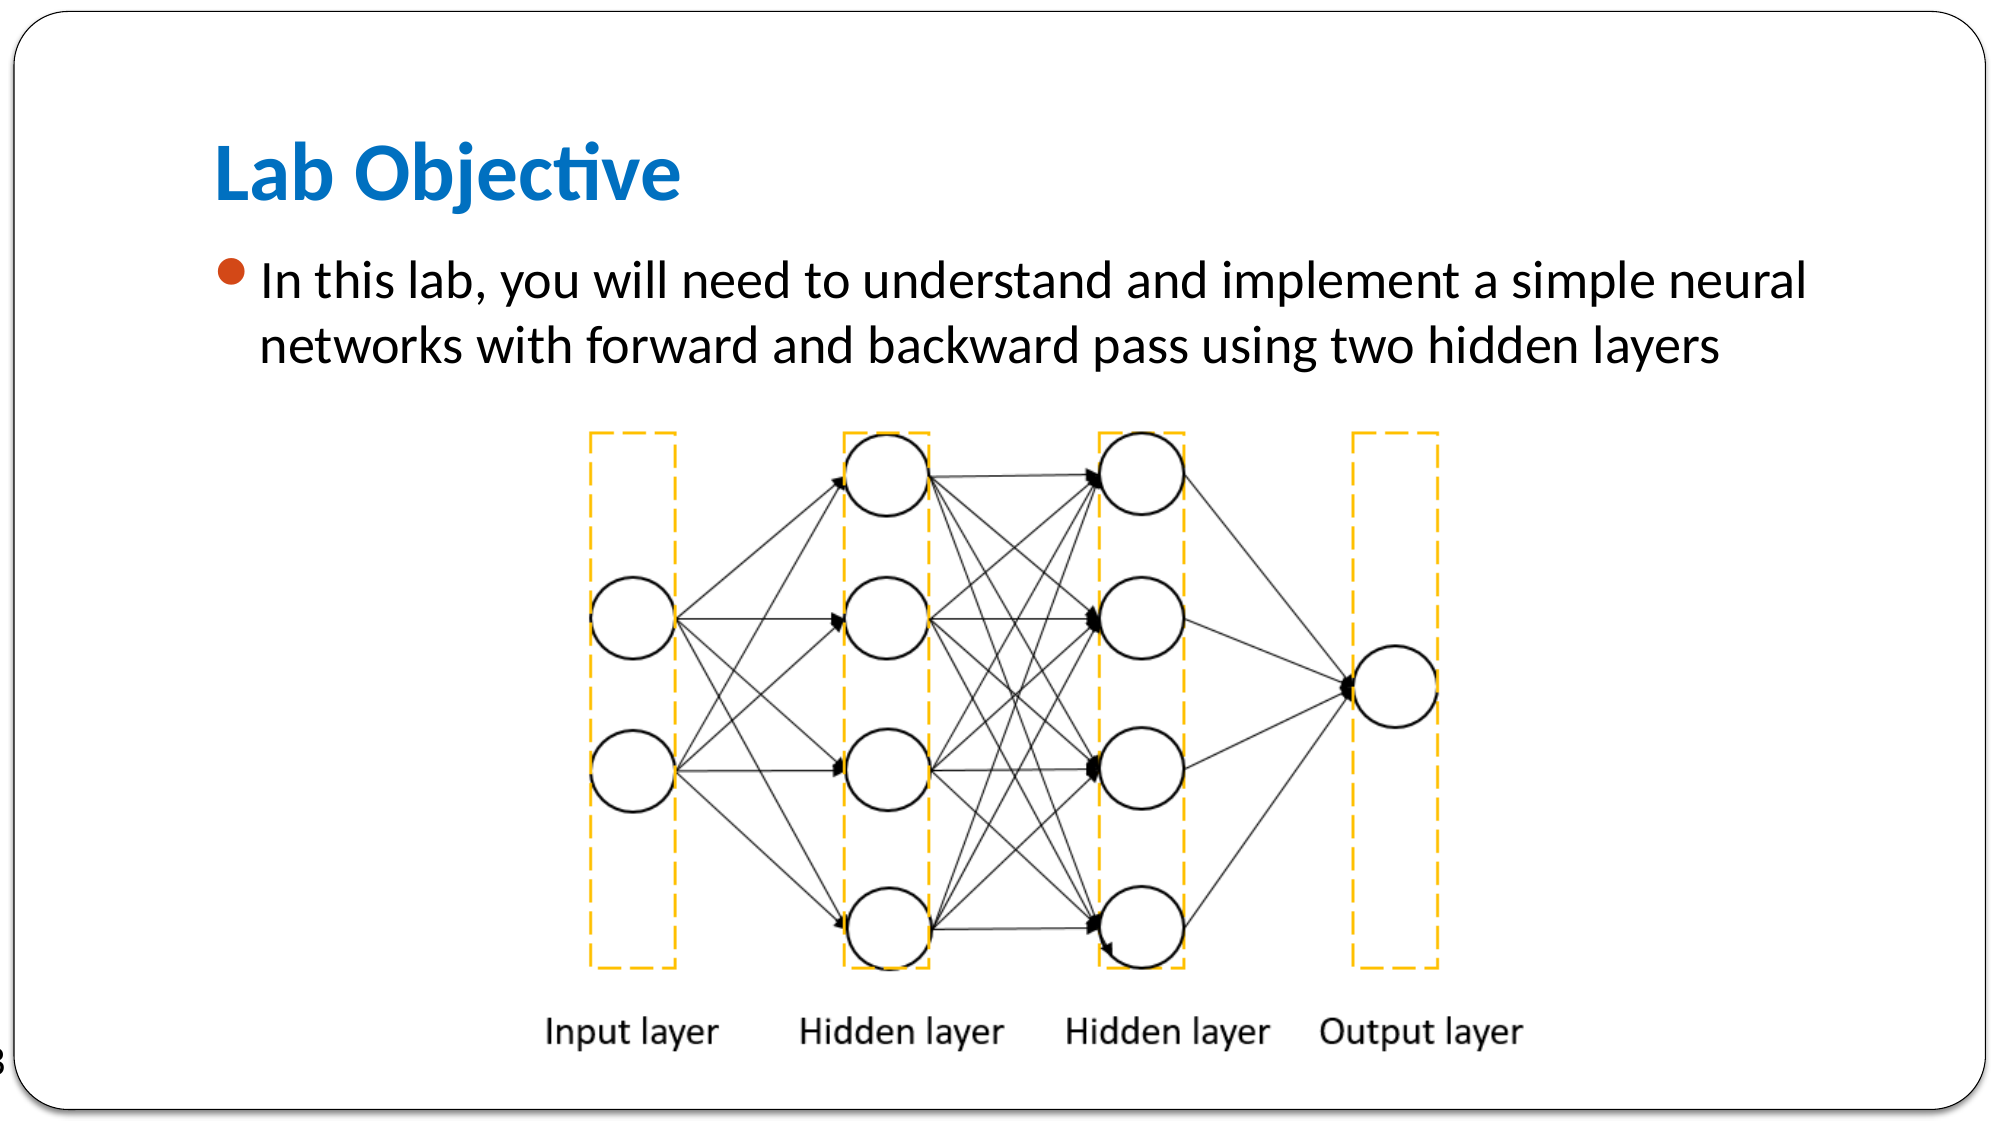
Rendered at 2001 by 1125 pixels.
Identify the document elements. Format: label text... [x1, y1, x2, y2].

list In this lab, you will need to understand and implement a simple neural networks with forward and backward pass using two hidden layers [200, 237, 1900, 988]
picture [534, 404, 1535, 1069]
title Lab Objective [200, 45, 1900, 233]
